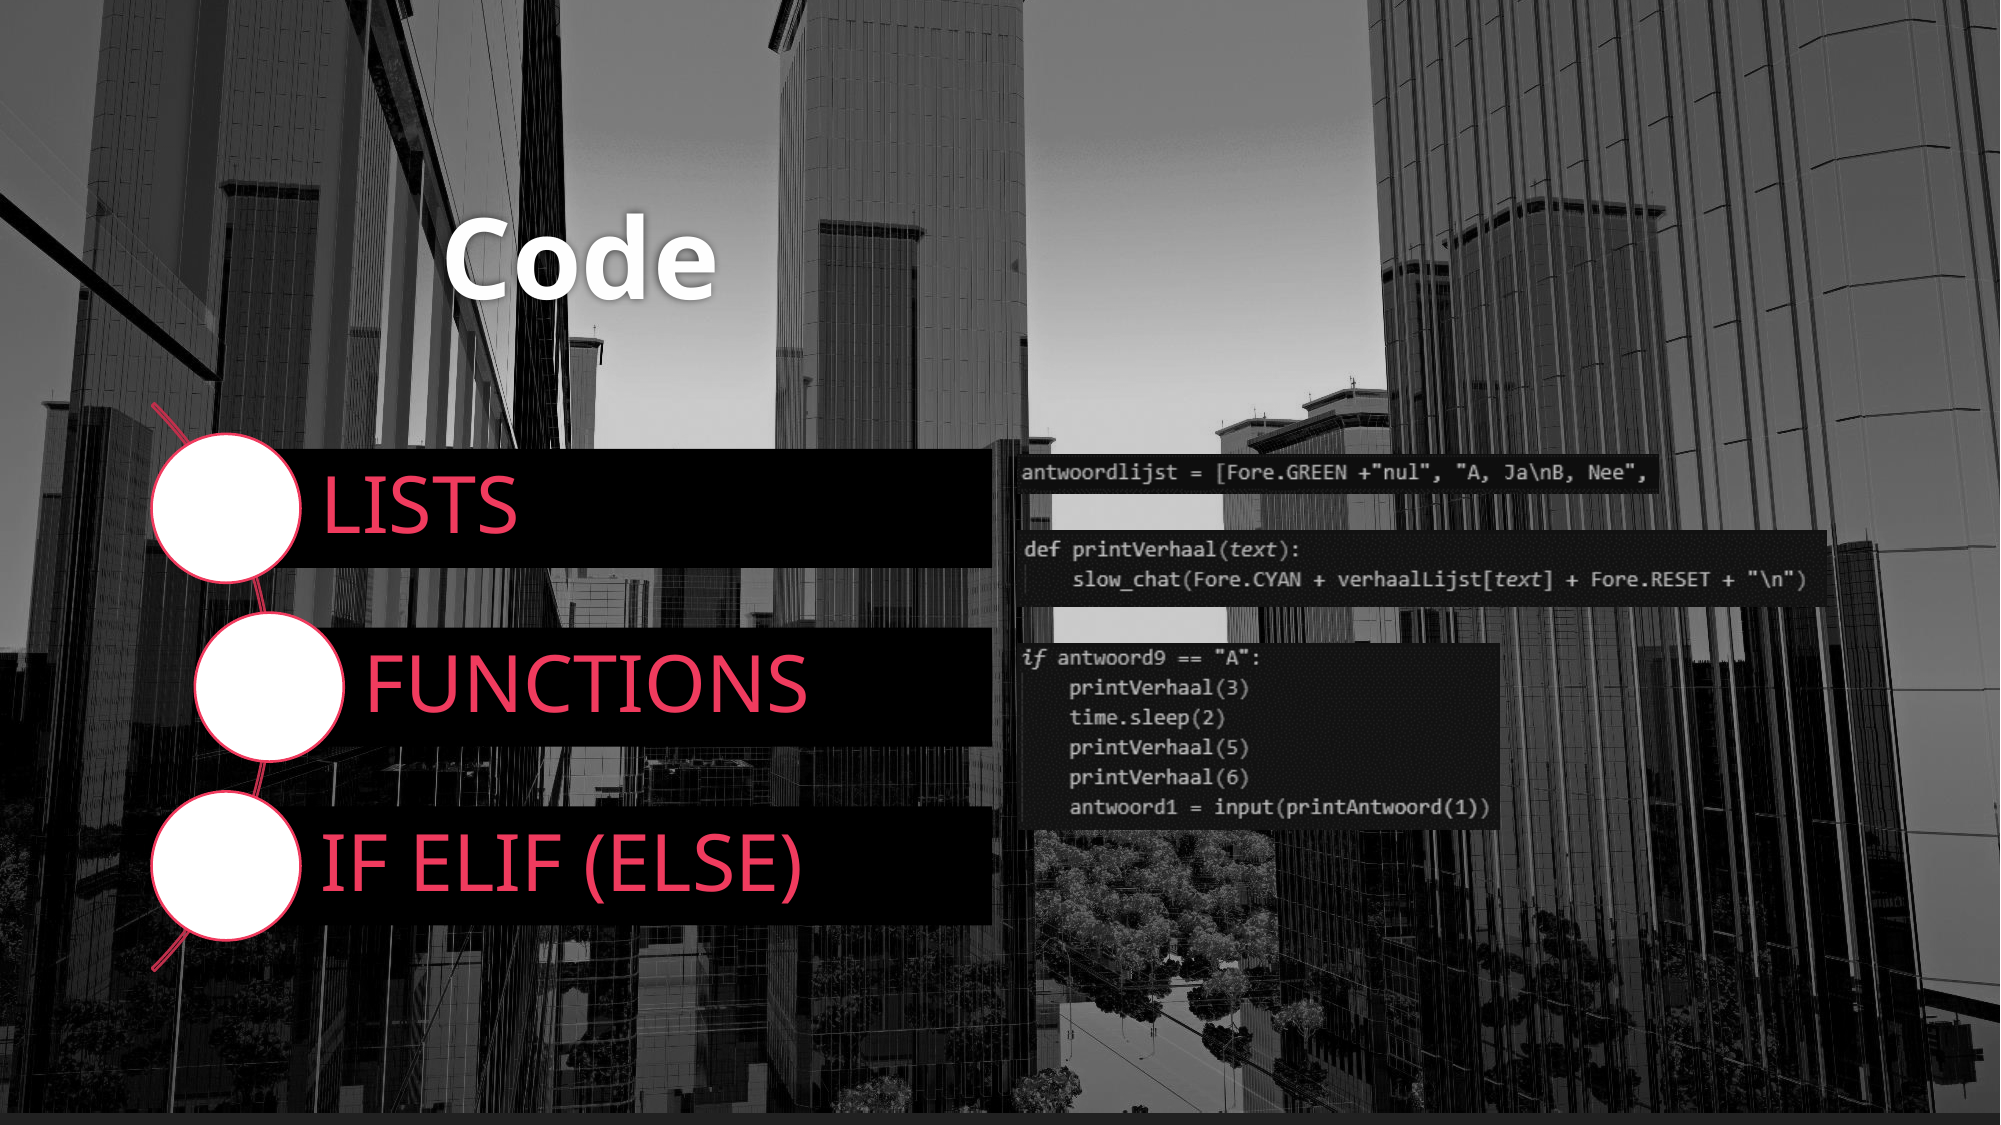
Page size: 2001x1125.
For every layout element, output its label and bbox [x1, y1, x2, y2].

text_box [142, 388, 1001, 986]
picture [0, 0, 2000, 1113]
